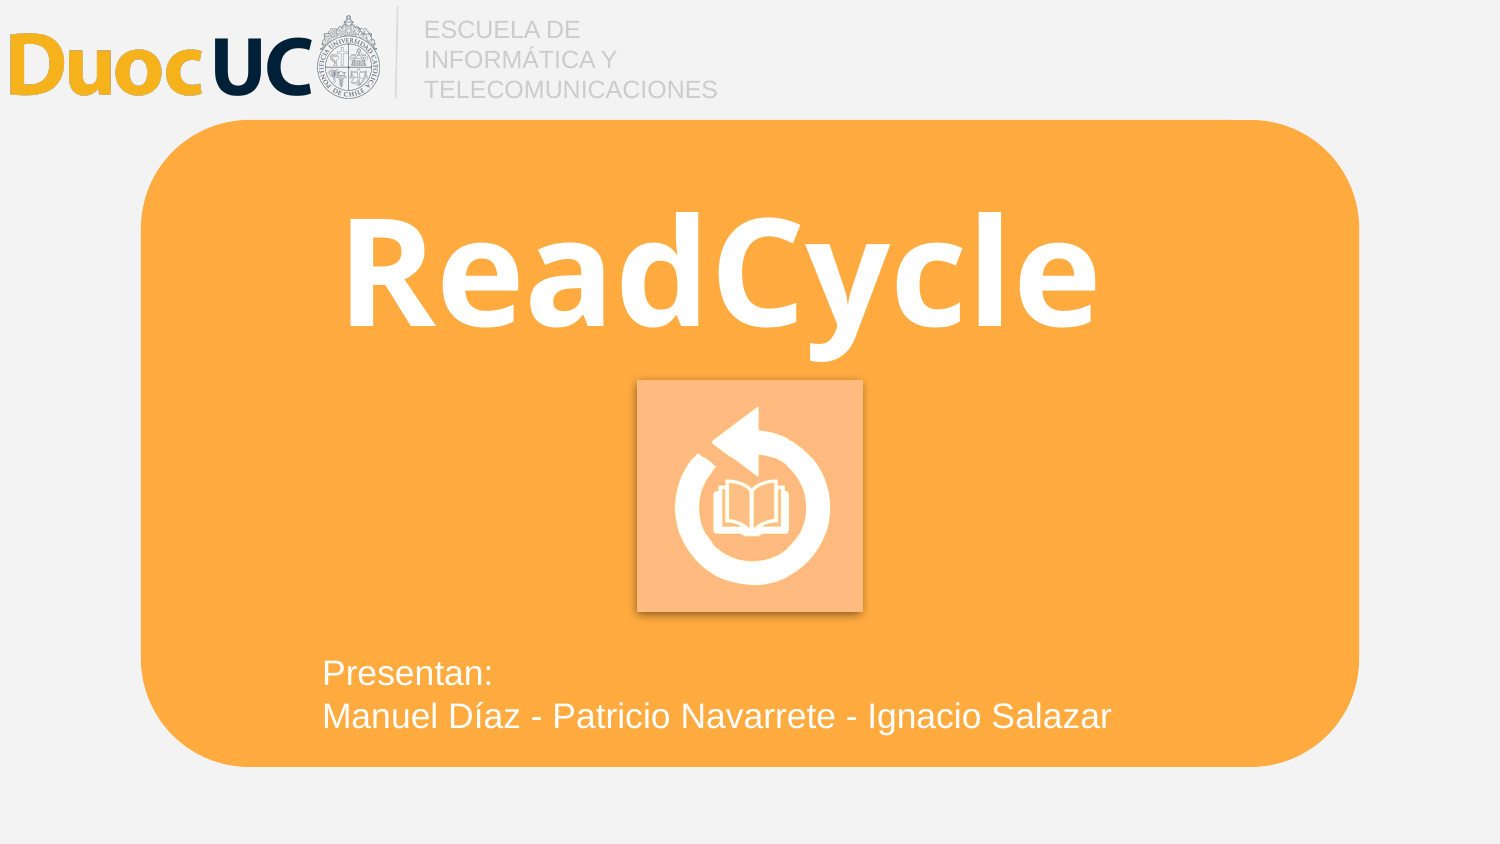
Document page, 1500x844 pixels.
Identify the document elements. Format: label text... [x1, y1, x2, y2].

picture [637, 380, 863, 612]
text_box [141, 120, 1359, 767]
picture [5, 10, 385, 105]
text_box Presentan: Manuel Díaz - Patricio Navarrete - Ignacio Salazar [307, 635, 1193, 751]
text_box ReadCycle [322, 161, 1178, 357]
text_box ESCUELA DE INFORMÁTICA Y TELECOMUNICACIONES [408, 0, 767, 117]
